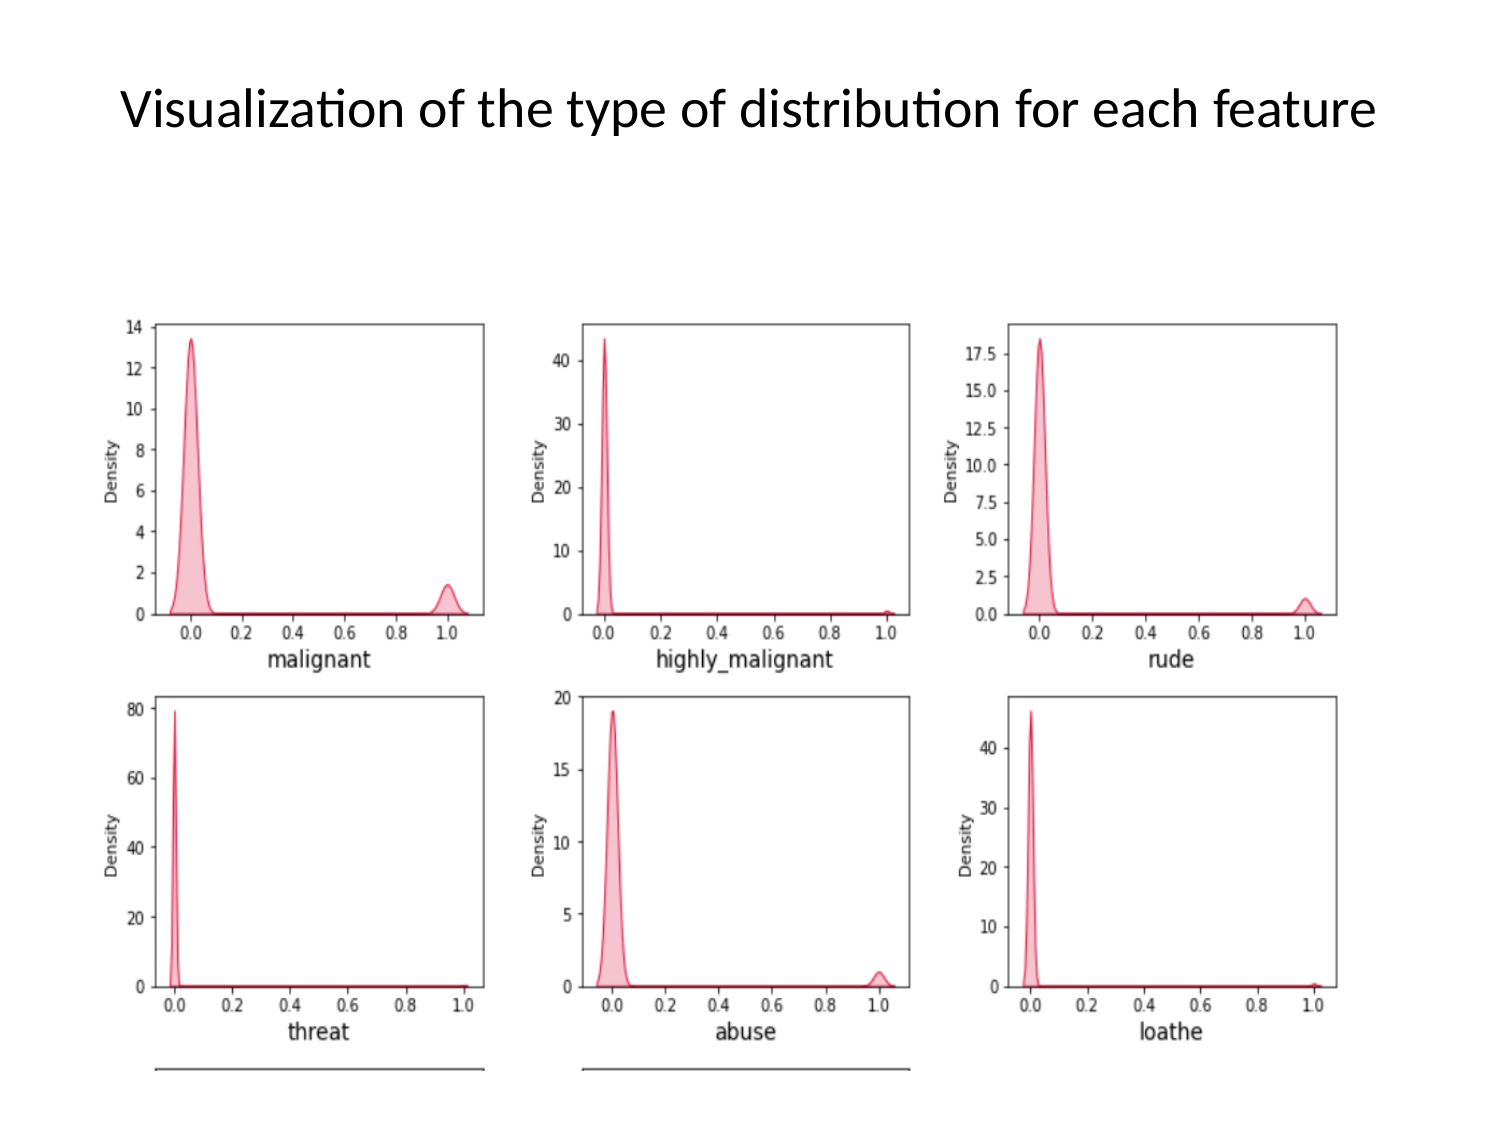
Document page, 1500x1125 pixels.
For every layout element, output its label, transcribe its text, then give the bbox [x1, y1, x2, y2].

title Visualization of the type of distribution for each feature [75, 45, 1425, 233]
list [74, 305, 1471, 1071]
